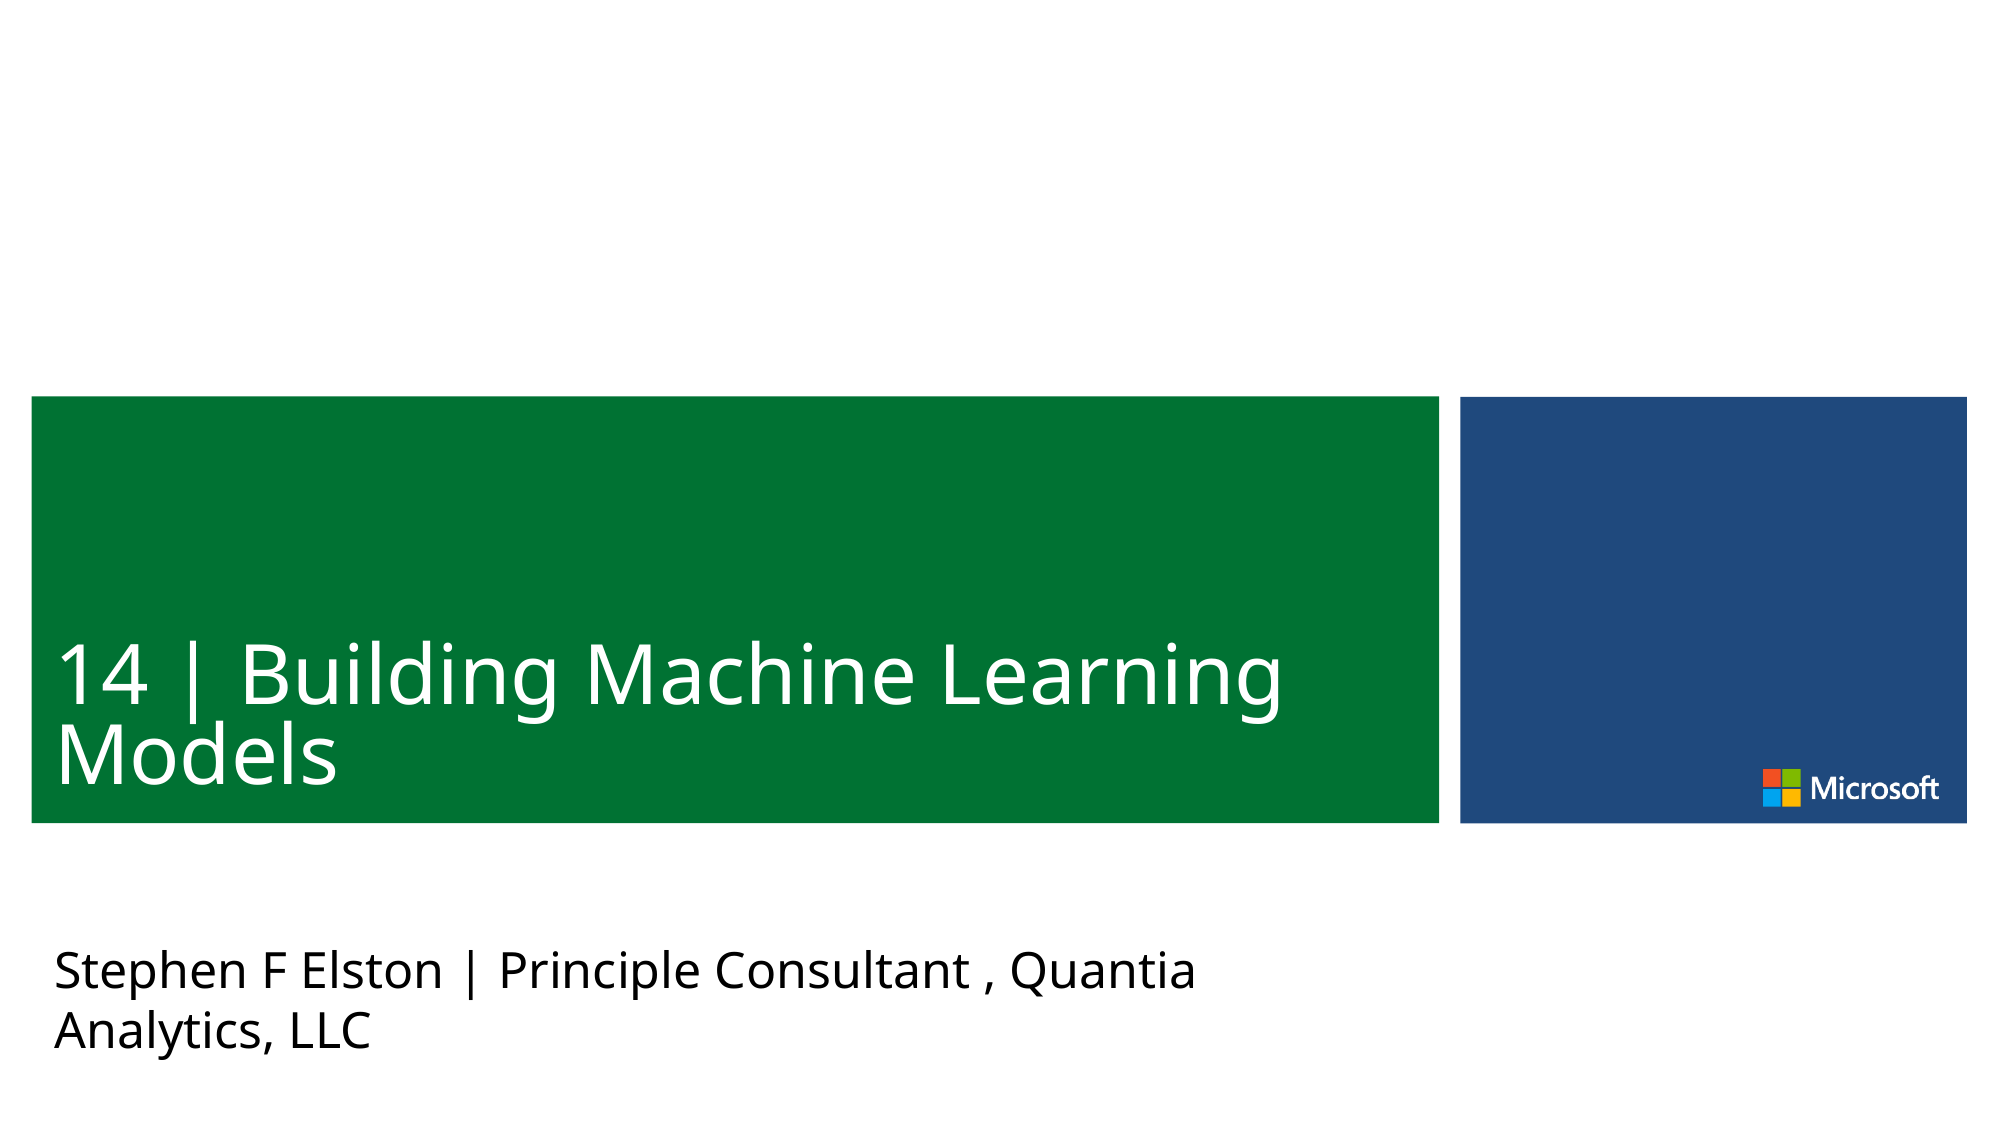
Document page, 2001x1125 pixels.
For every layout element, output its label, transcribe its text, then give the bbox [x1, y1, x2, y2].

title 14 | Building Machine Learning Models [31, 396, 1440, 824]
picture [1760, 759, 1947, 815]
subtitle Stephen F Elston | Principle Consultant , Quantia Analytics, LLC [31, 841, 1440, 1082]
